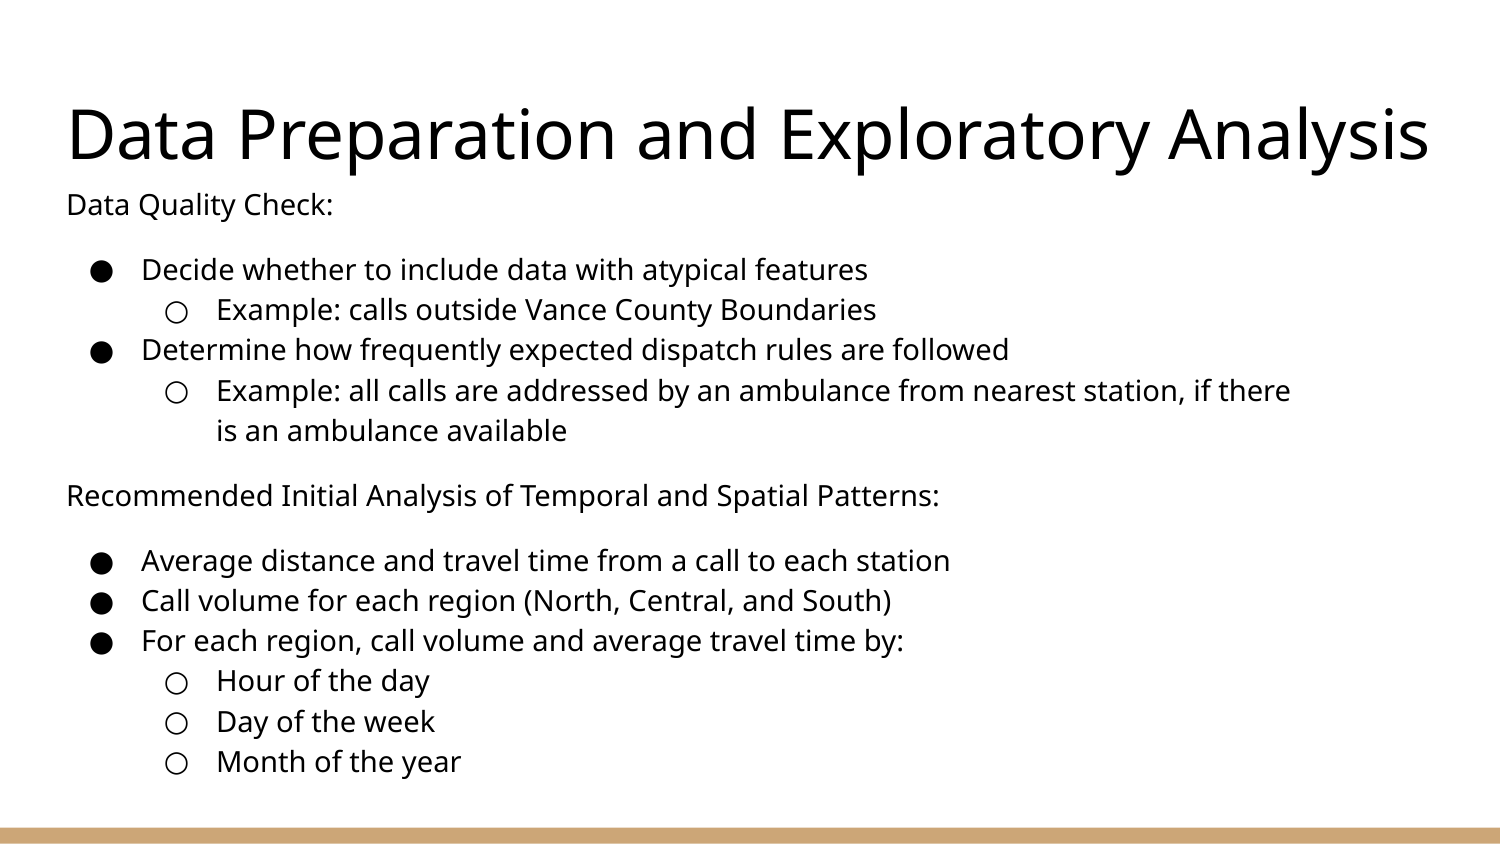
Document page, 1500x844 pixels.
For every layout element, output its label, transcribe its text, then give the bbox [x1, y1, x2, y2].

list Data Quality Check: Decide whether to include data with atypical features Example: calls outside Vance County Boundaries Determine how frequently expected dispatch rules are followed Example: all calls are addressed by an ambulance from nearest station, if there is an ambulance available Recommended Initial Analysis of Temporal and Spatial Patterns: Average distance and travel time from a call to each station Call volume for each region (North, Central, and South) For each region, call volume and average travel time by: Hour of the day Day of the week Month of the year [51, 166, 1320, 765]
title Data Preparation and Exploratory Analysis [51, 51, 1449, 189]
